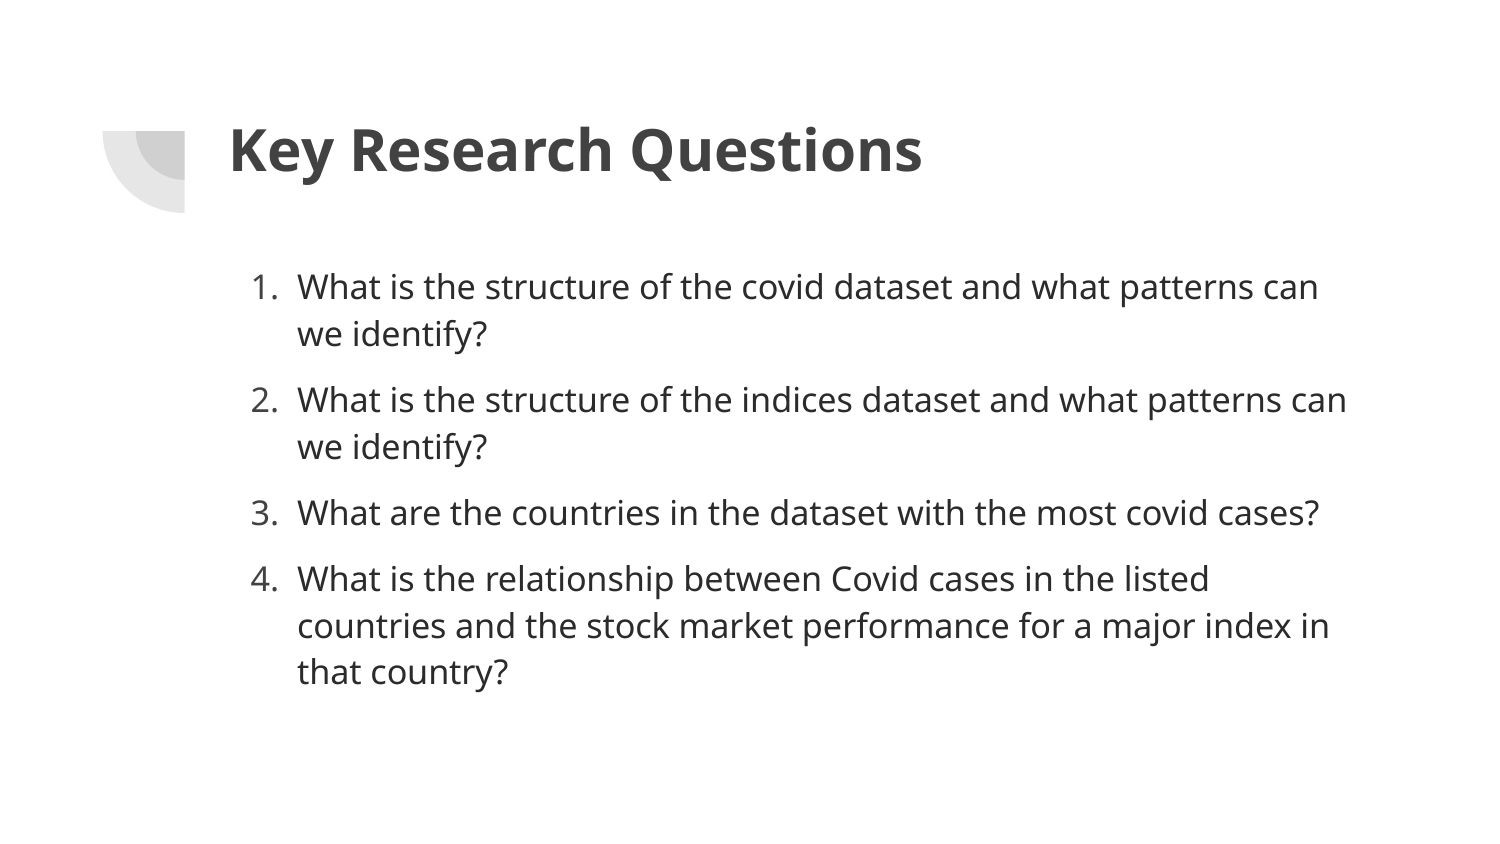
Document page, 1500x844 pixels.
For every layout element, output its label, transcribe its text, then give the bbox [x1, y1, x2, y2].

list What is the structure of the covid dataset and what patterns can we identify? What is the structure of the indices dataset and what patterns can we identify? What are the countries in the dataset with the most covid cases? What is the relationship between Covid cases in the listed countries and the stock market performance for a major index in that country? [213, 244, 1368, 744]
title Key Research Questions [213, 98, 1368, 244]
